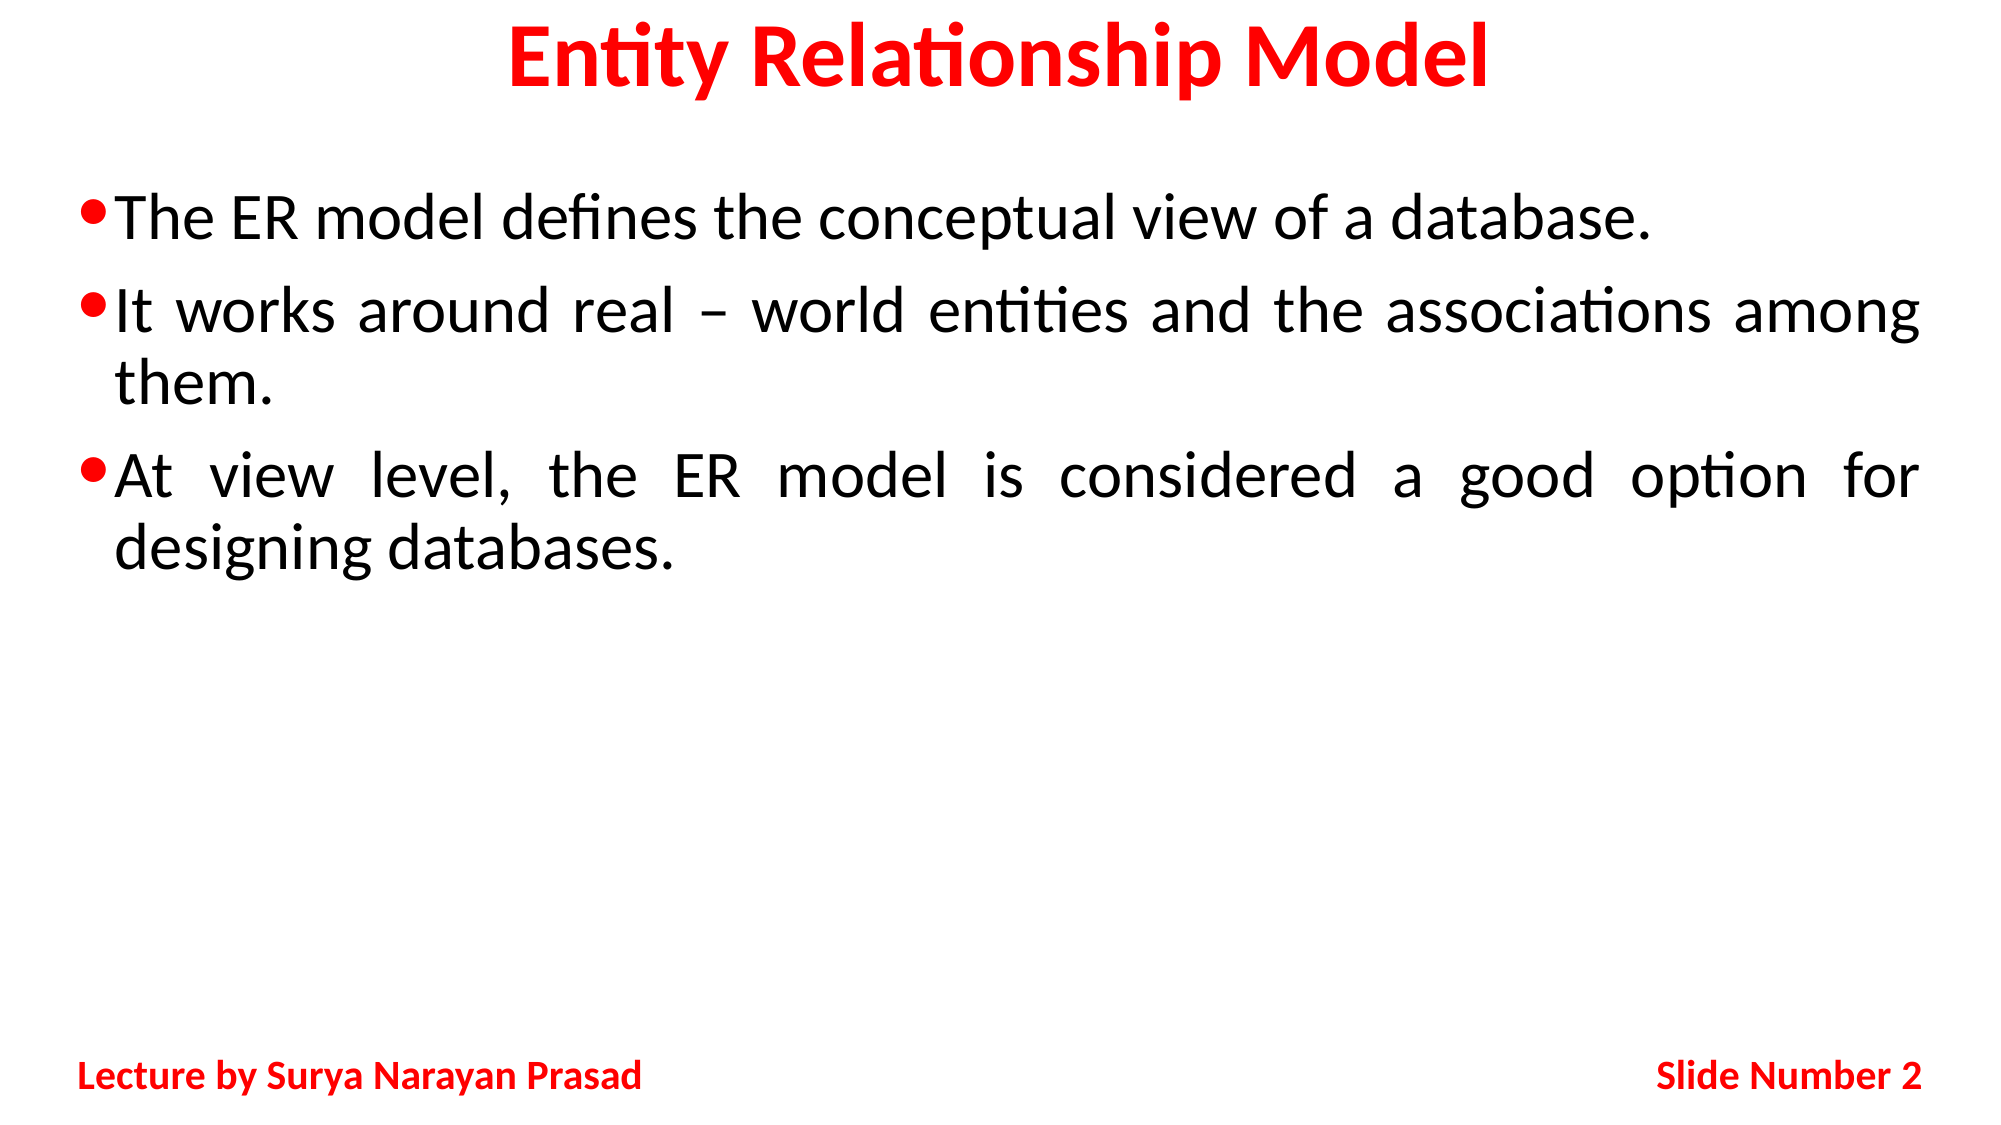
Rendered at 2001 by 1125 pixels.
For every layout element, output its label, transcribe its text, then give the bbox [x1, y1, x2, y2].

list The ER model defines the conceptual view of a database. It works around real – world entities and the associations among them. At view level, the ER model is considered a good option for designing databases. [62, 174, 1938, 971]
footer Lecture by Surya Narayan Prasad [62, 1042, 688, 1103]
slide_number Slide Number 2 [1524, 1042, 1938, 1103]
title Entity Relationship Model [0, 0, 2000, 125]
